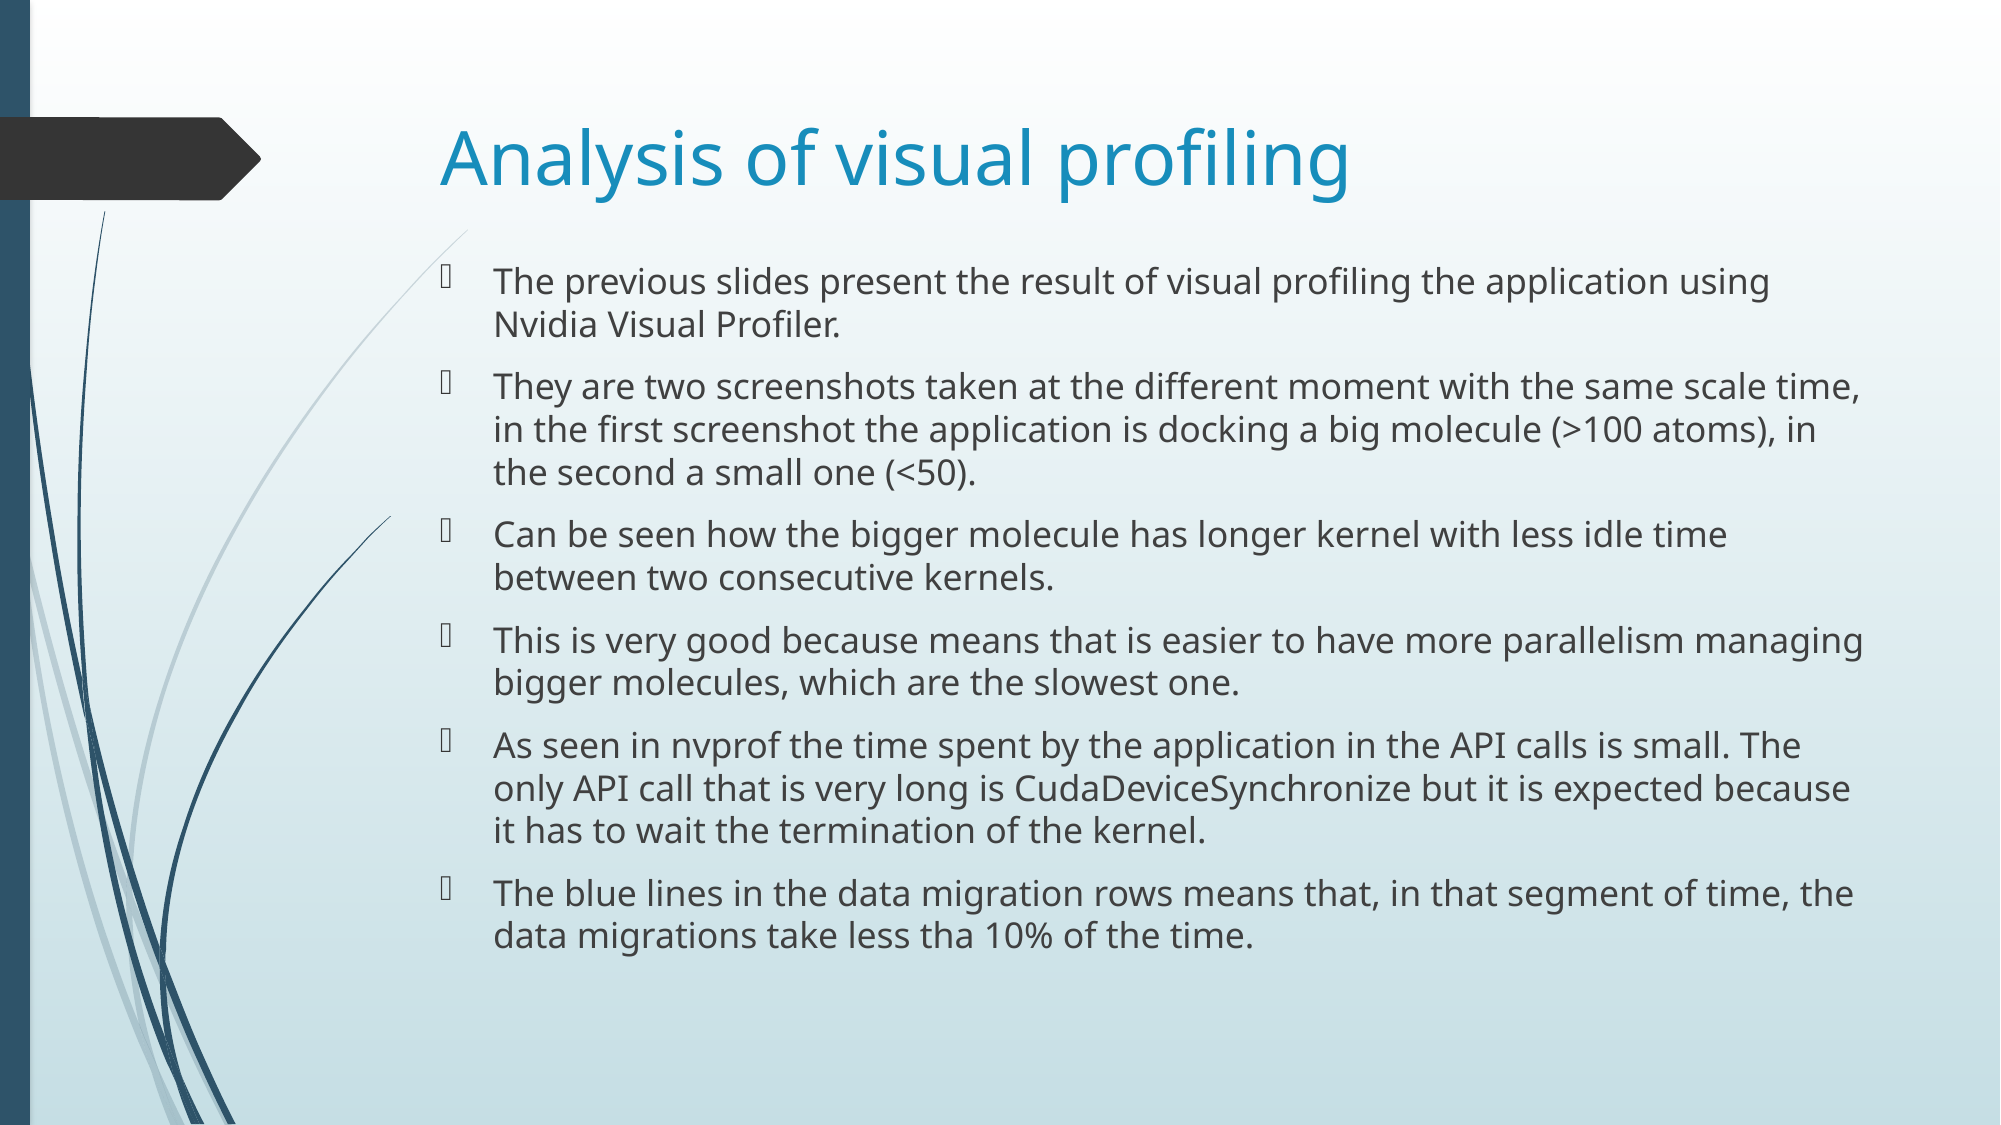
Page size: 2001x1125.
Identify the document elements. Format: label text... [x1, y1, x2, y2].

list The previous slides present the result of visual profiling the application using Nvidia Visual Profiler. They are two screenshots taken at the different moment with the same scale time, in the first screenshot the application is docking a big molecule (>100 atoms), in the second a small one (<50). Can be seen how the bigger molecule has longer kernel with less idle time between two consecutive kernels. This is very good because means that is easier to have more parallelism managing bigger molecules, which are the slowest one. As seen in nvprof the time spent by the application in the API calls is small. The only API call that is very long is CudaDeviceSynchronize but it is expected because it has to wait the termination of the kernel. The blue lines in the data migration rows means that, in that segment of time, the data migrations take less tha 10% of the time. [424, 251, 1888, 970]
title Analysis of visual profiling [425, 102, 1888, 243]
